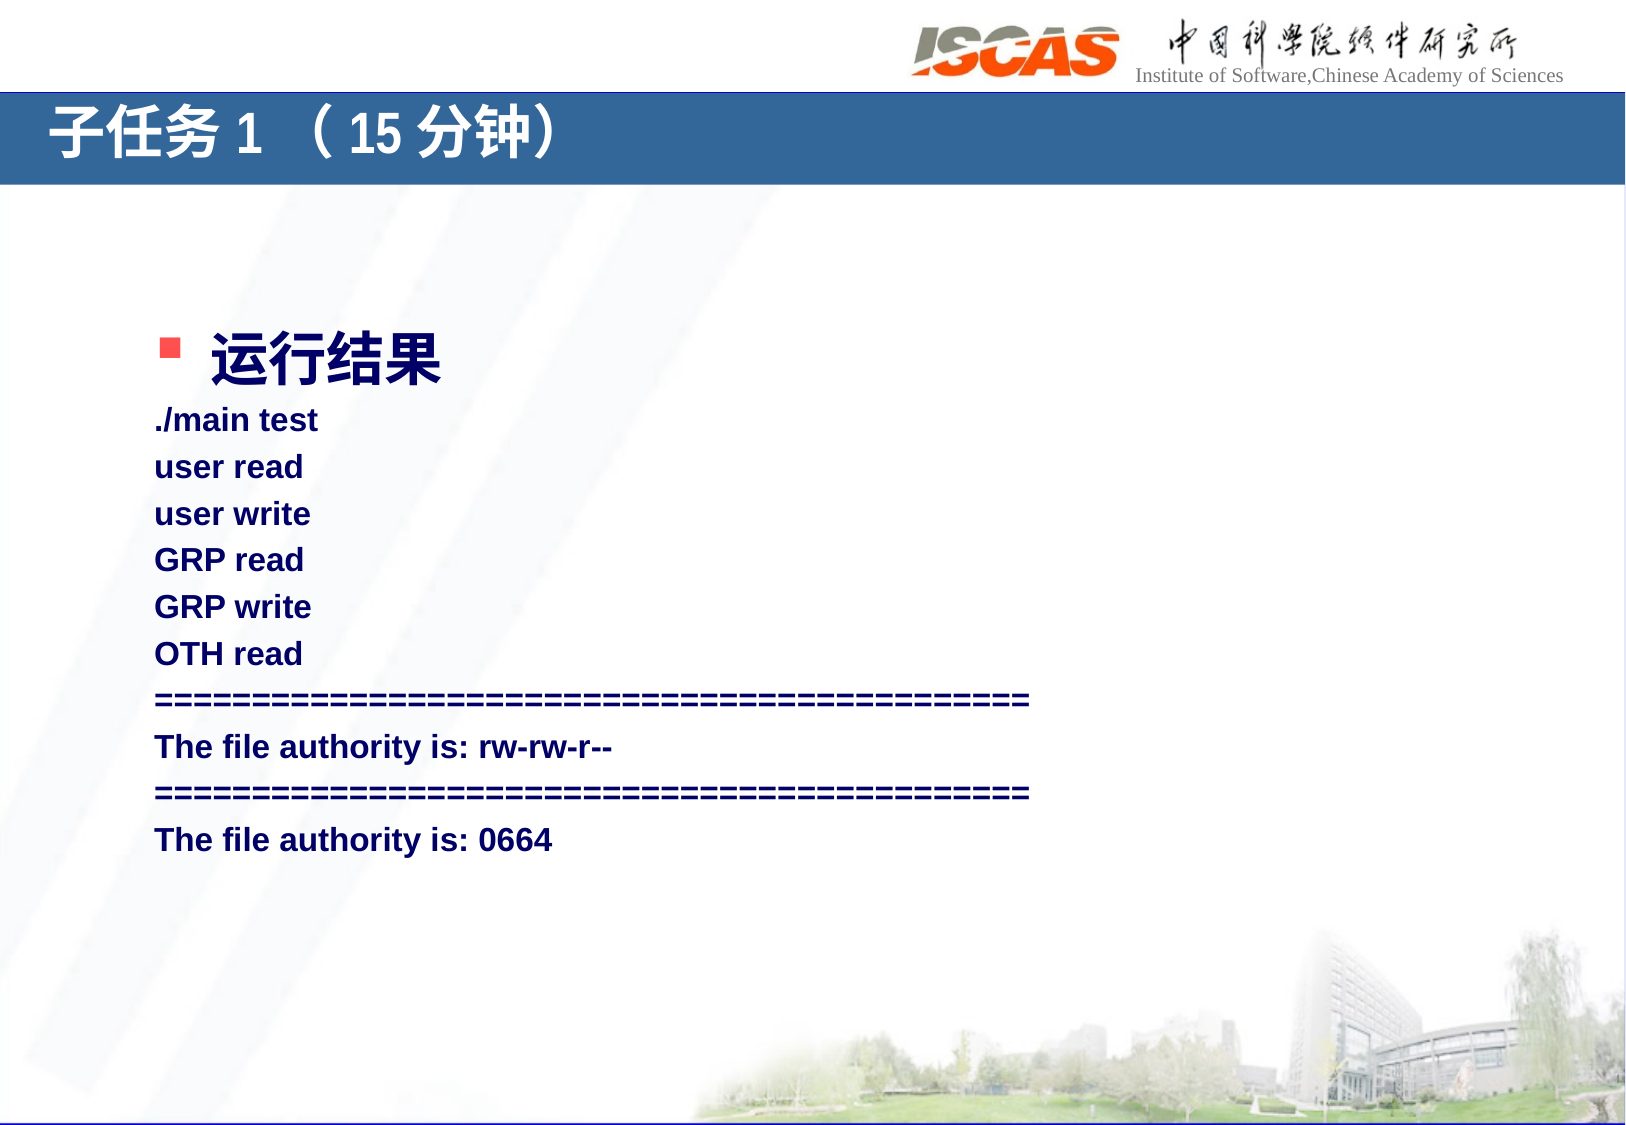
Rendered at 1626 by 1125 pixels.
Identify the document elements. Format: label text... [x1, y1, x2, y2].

picture [1166, 15, 1519, 71]
picture [0, 92, 1626, 1125]
list 运行结果 ./main test user read user write GRP read GRP write OTH read ============================================= The file authority is: rw-rw-r-- ============================================= The file authority is: 0664 [139, 314, 1489, 941]
title 子任务1（15分钟） [0, 93, 1625, 185]
picture [907, 18, 1132, 87]
